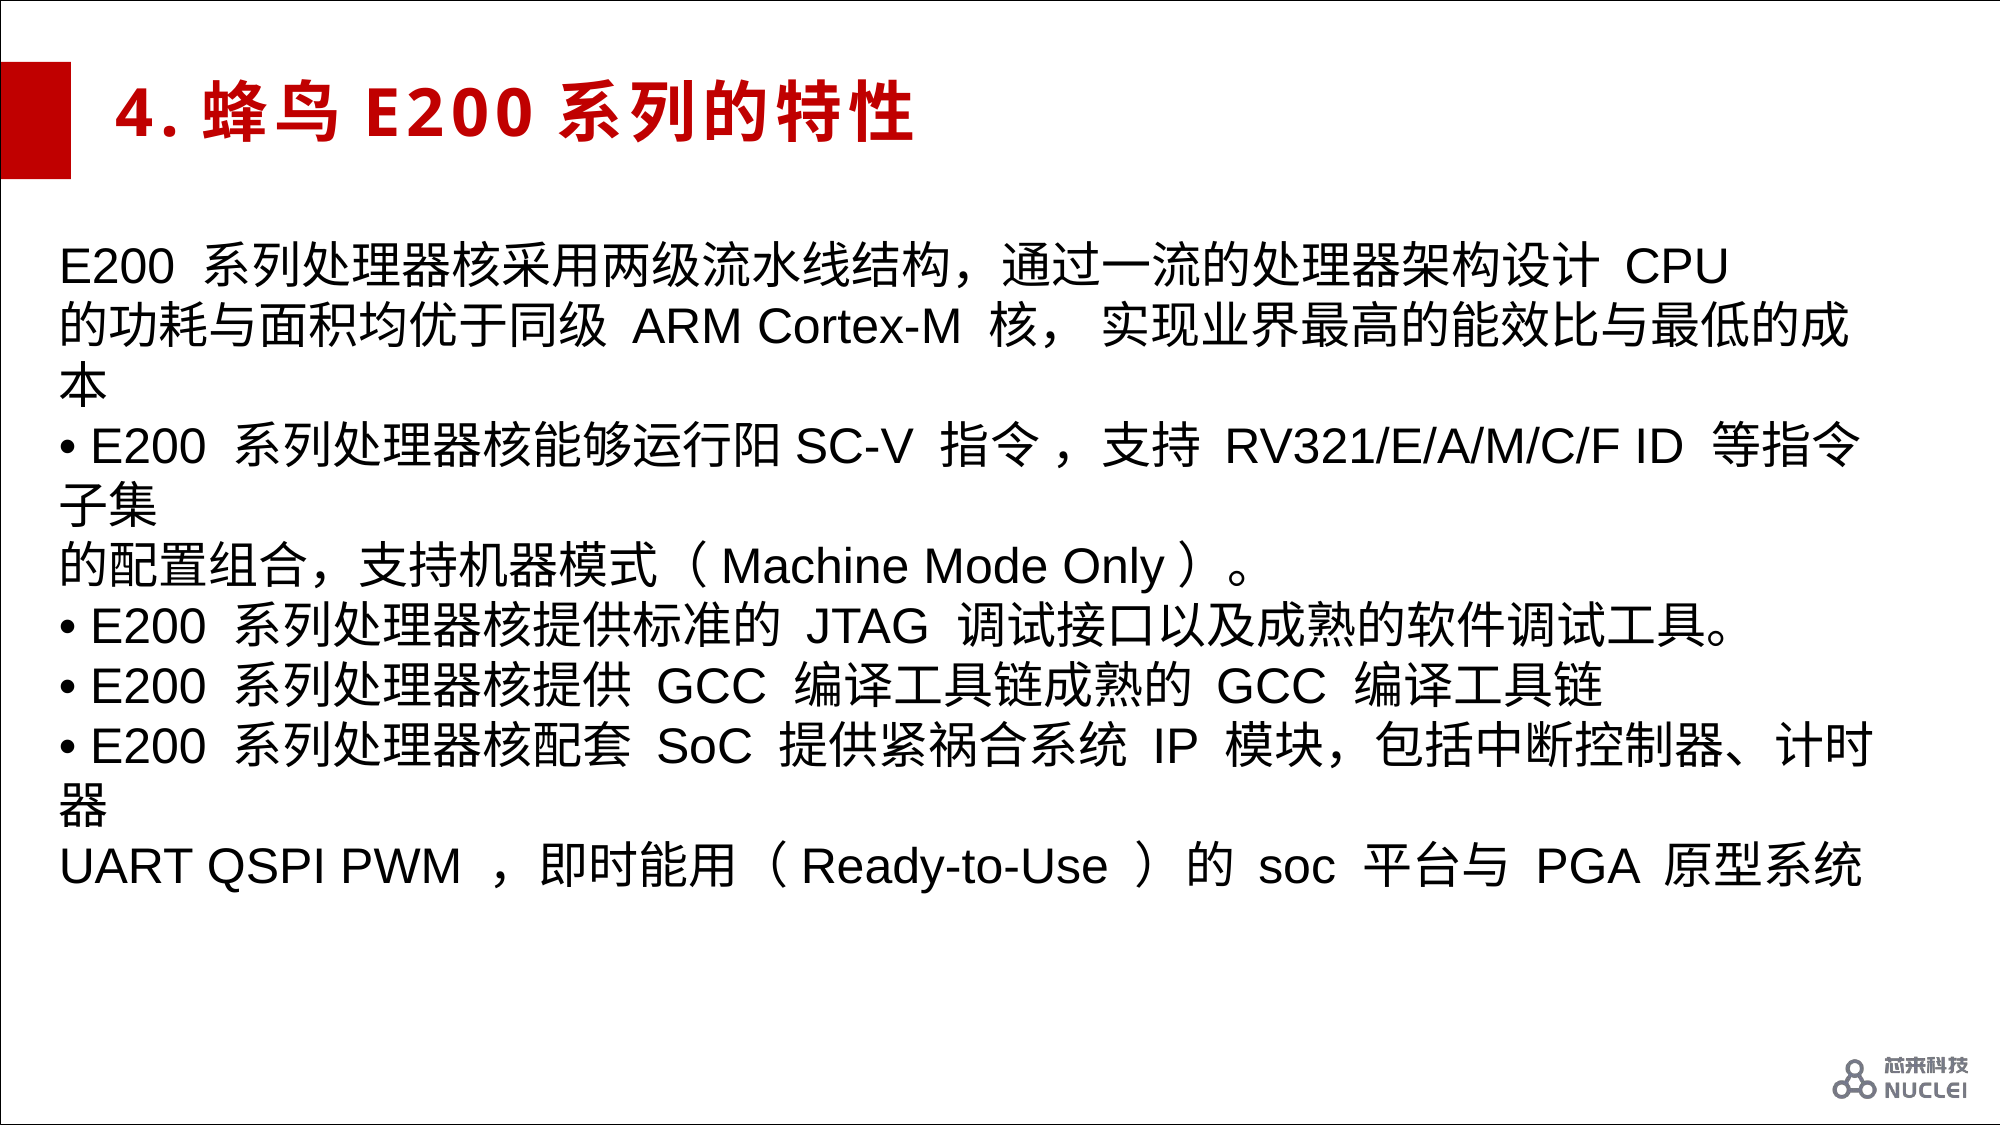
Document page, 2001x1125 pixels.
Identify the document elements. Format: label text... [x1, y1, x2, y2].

text_box [0, 0, 2000, 1125]
text_box E200 系列处理器核采用两级流水线结构，通过一流的处理器架构设计 CPU 的功耗与面积均优于同级 ARM Cortex-M 核， 实现业界最高的能效比与最低的成本 • E200 系列处理器核能够运行阳SC-V 指令 ，支持 RV321/E/A/M/C/F ID 等指令子集 的配置组合，支持机器模式（Machine Mode Only）。 • E200 系列处理器核提供标准的 JTAG 调试接口以及成熟的软件调试工具。 • E200 系列处理器核提供 GCC 编译工具链成熟的 GCC 编译工具链 • E200 系列处理器核配套 SoC 提供紧祸合系统 IP 模块，包括中断控制器、计时器 UART QSPI PWM ，即时能用（Ready-to-Use ）的 soc 平台与 PGA 原型系统 [44, 226, 1913, 902]
